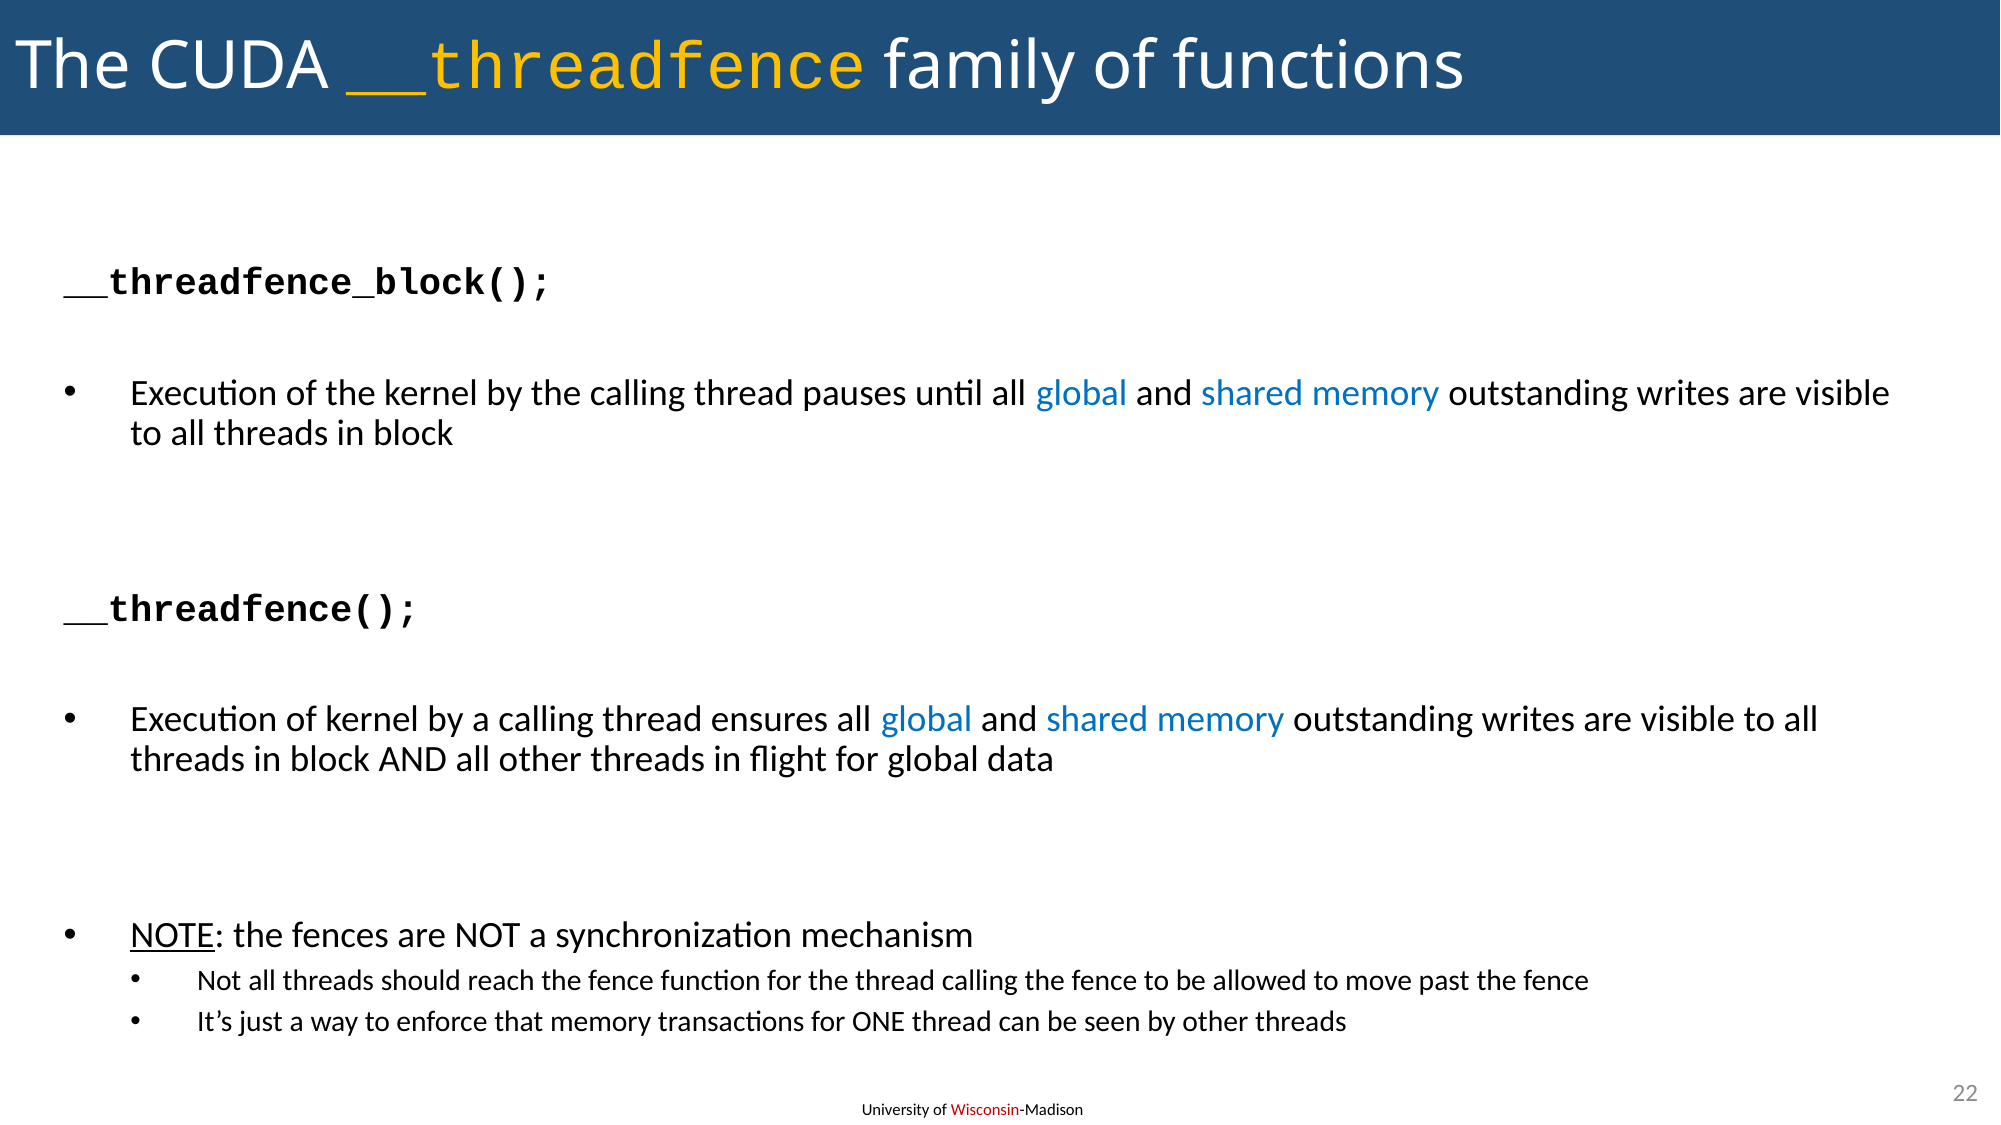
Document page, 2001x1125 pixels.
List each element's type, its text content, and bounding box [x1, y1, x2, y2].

title The CUDA __threadfence family of functions [0, 0, 2000, 136]
list __threadfence_block(); Execution of the kernel by the calling thread pauses until all global and shared memory outstanding writes are visible to all threads in block __threadfence(); Execution of kernel by a calling thread ensures all global and shared memory outstanding writes are visible to all threads in block AND all other threads in flight for global data NOTE: the fences are NOT a synchronization mechanism Not all threads should reach the fence function for the thread calling the fence to be allowed to move past the fence It’s just a way to enforce that memory transactions for ONE thread can be seen by other threads [48, 191, 1929, 1055]
slide_number 22 [1879, 1069, 1994, 1114]
